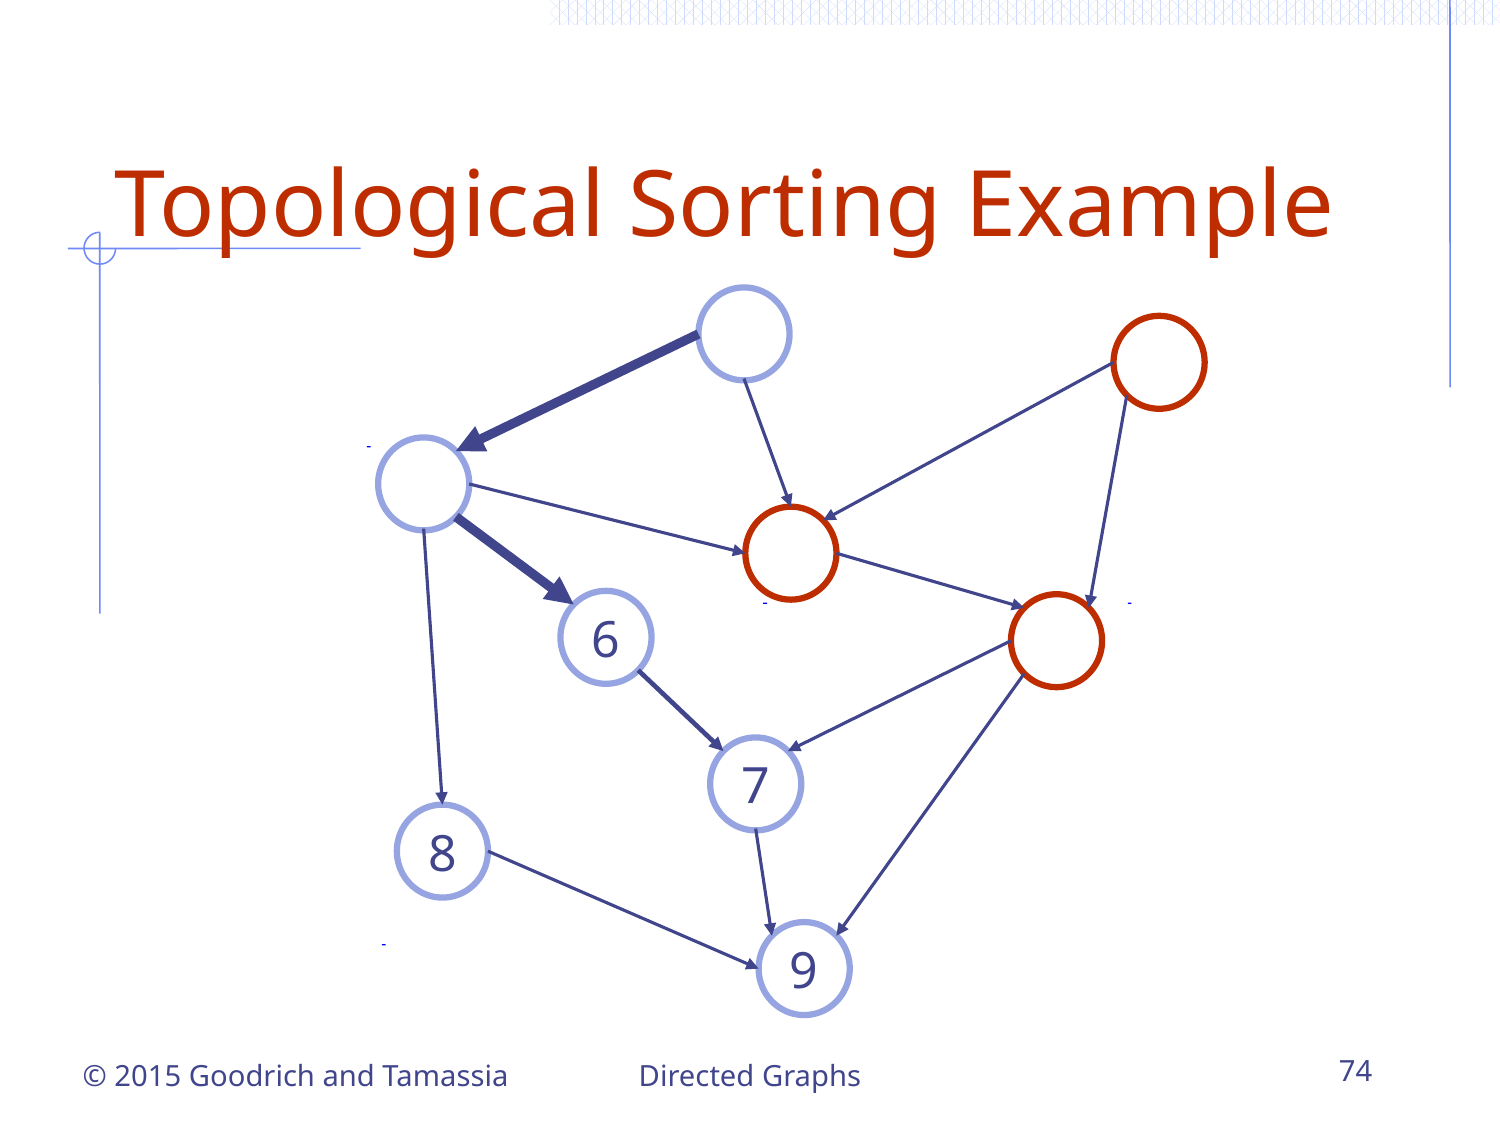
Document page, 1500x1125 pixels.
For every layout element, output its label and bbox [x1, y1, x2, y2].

text_box [396, 804, 488, 898]
text_box [423, 533, 443, 802]
text_box [455, 383, 792, 602]
text_box [839, 553, 1025, 605]
text_box [1011, 594, 1103, 688]
footer [512, 1024, 988, 1101]
text_box [1113, 315, 1205, 409]
text_box [378, 333, 696, 531]
text_box [698, 287, 790, 381]
text_box [637, 640, 1025, 933]
text_box [745, 362, 1132, 605]
title [99, 75, 1375, 263]
text_box [490, 833, 850, 1016]
text_box [560, 590, 652, 684]
slide_number [1074, 1024, 1388, 1101]
